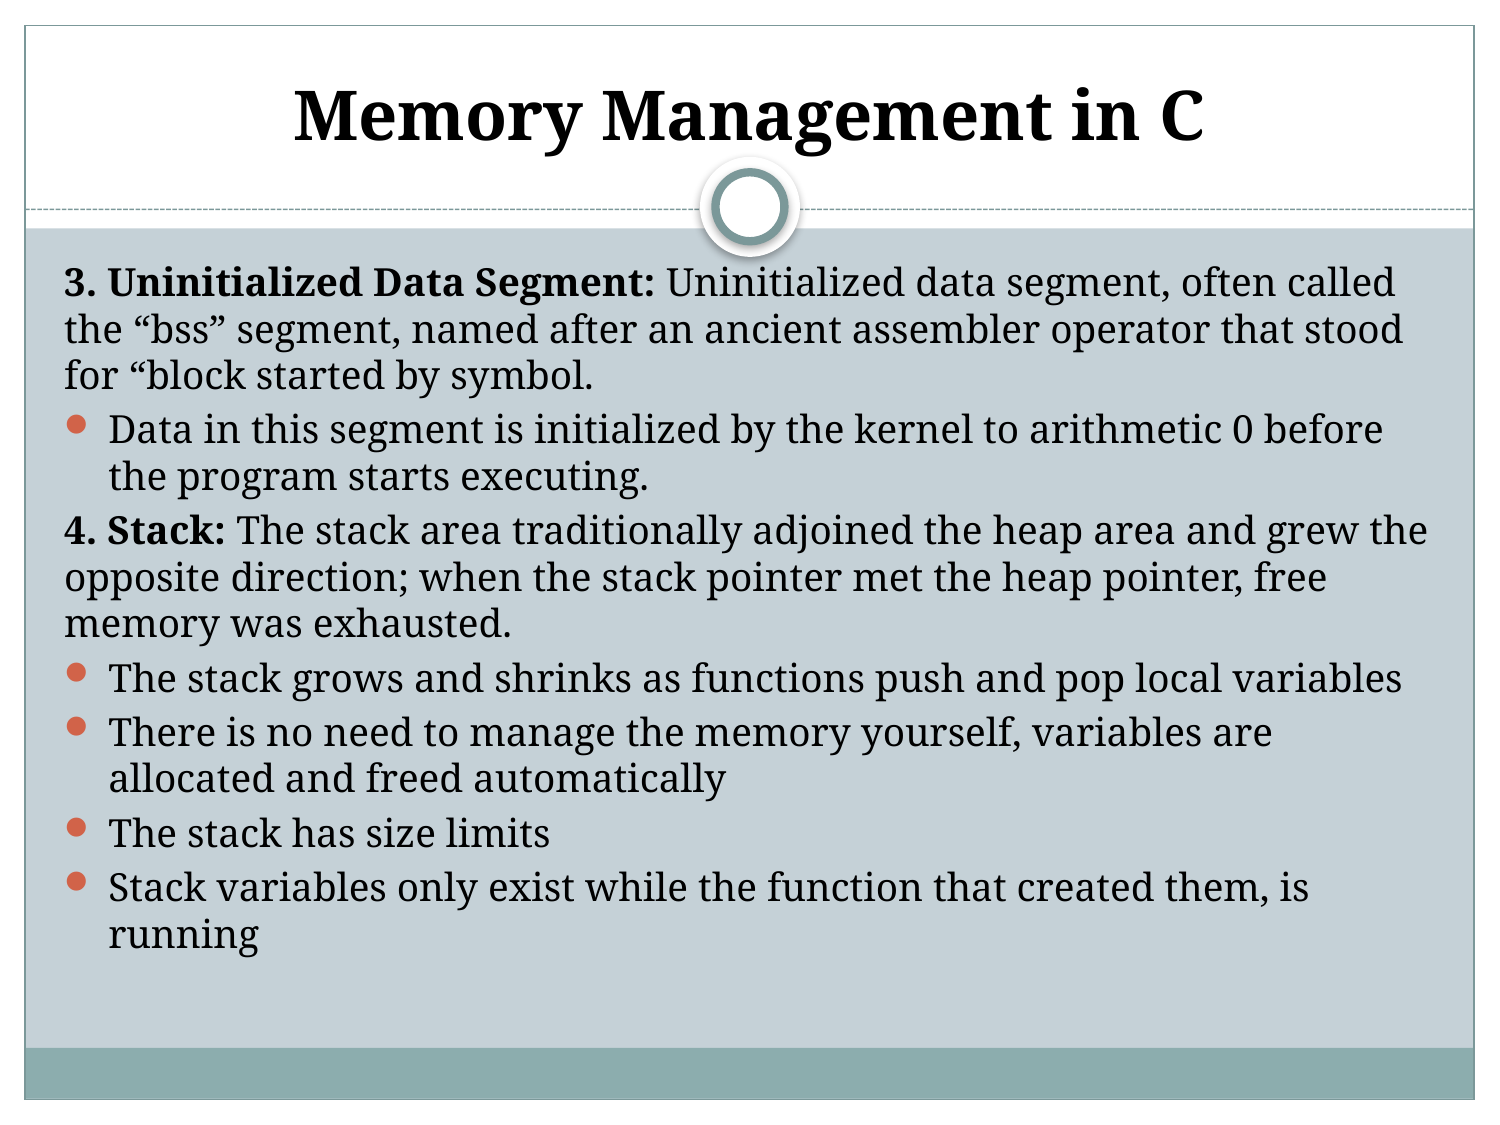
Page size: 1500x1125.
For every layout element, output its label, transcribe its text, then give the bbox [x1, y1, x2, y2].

title Memory Management in C [49, 37, 1450, 162]
list 3. Uninitialized Data Segment: Uninitialized data segment, often called the “bss” segment, named after an ancient assembler operator that stood for “block started by symbol. Data in this segment is initialized by the kernel to arithmetic 0 before the program starts executing. 4. Stack: The stack area traditionally adjoined the heap area and grew the opposite direction; when the stack pointer met the heap pointer, free memory was exhausted. The stack grows and shrinks as functions push and pop local variables There is no need to manage the memory yourself, variables are allocated and freed automatically The stack has size limits Stack variables only exist while the function that created them, is running [49, 250, 1445, 1001]
